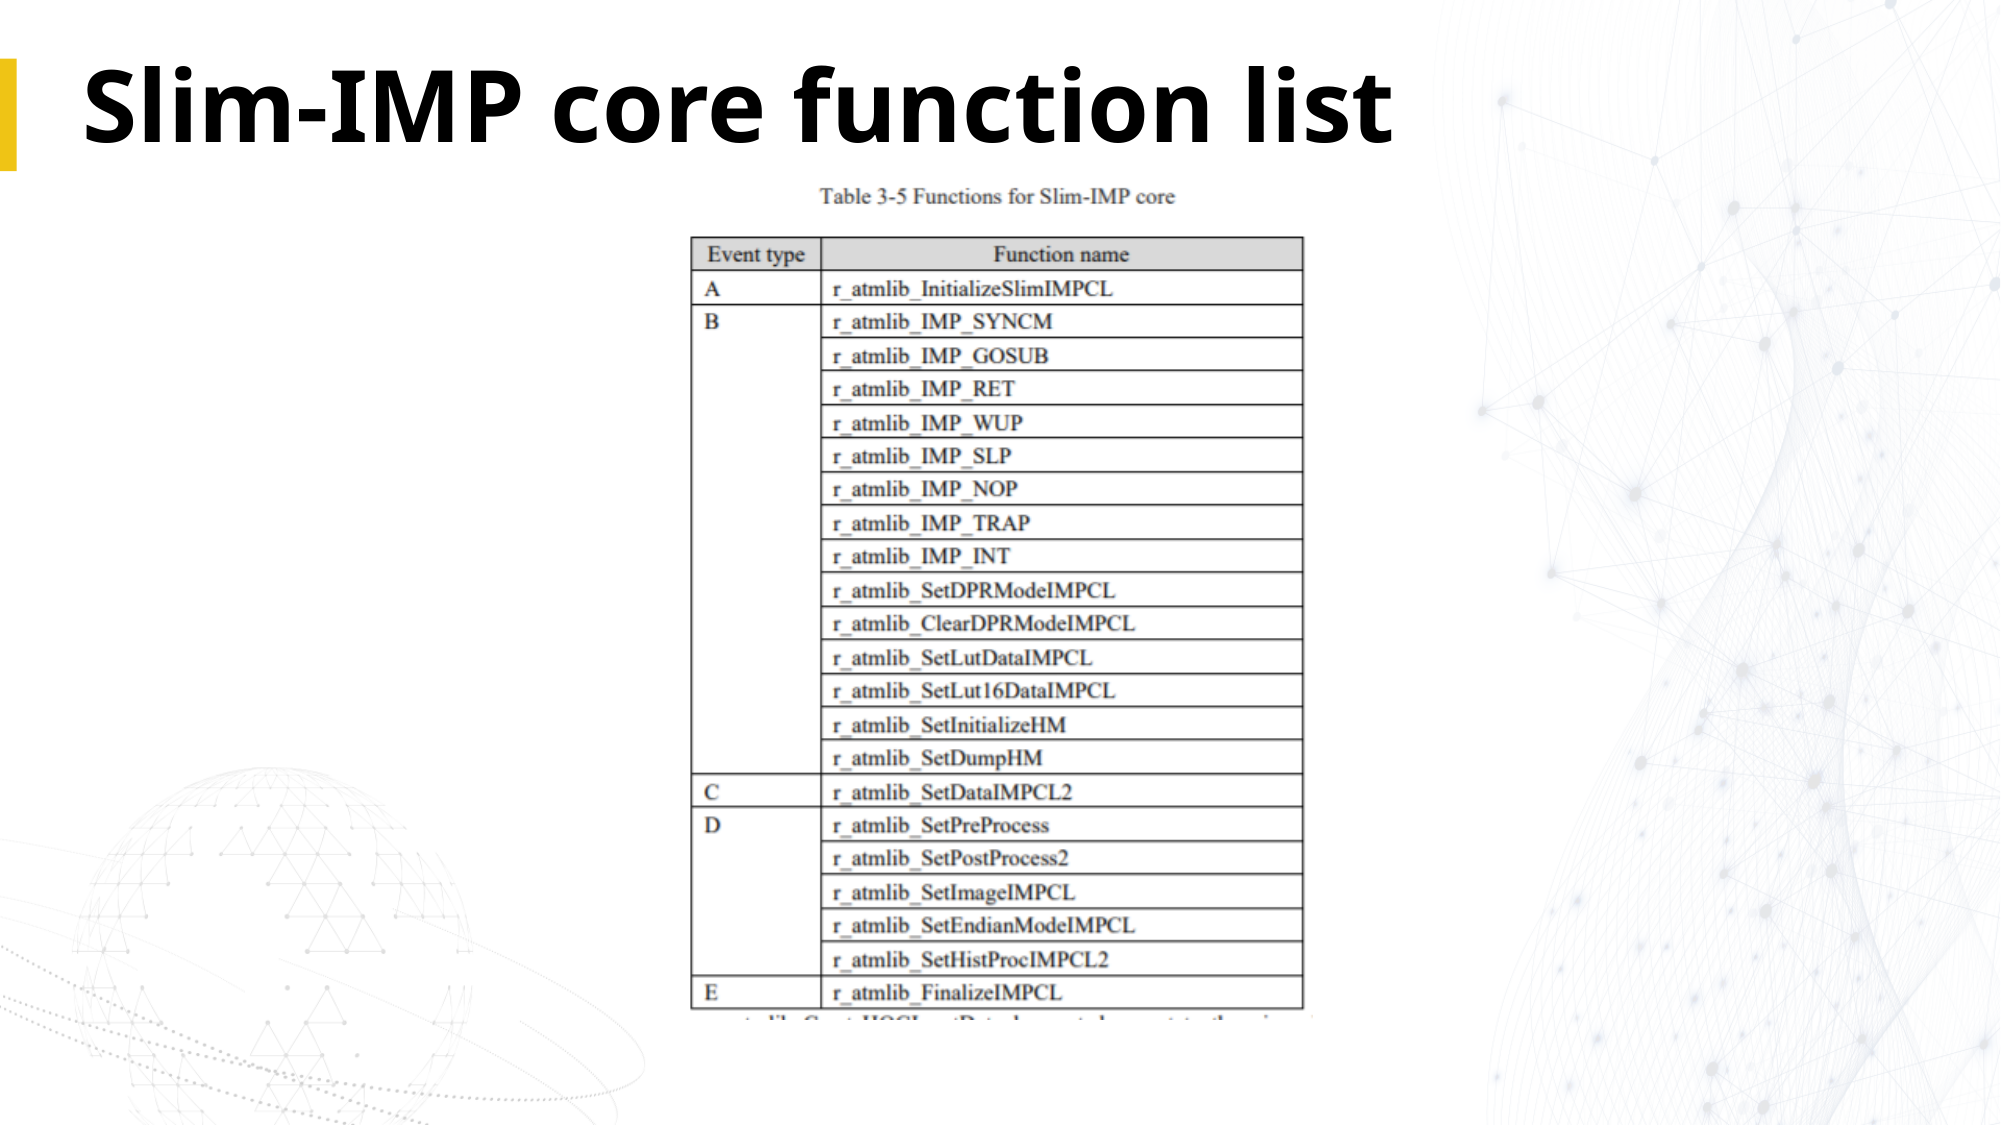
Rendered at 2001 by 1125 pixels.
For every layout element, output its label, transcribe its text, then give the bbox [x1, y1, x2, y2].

picture [0, 0, 2001, 1125]
title Slim-IMP core function list [71, 41, 1927, 180]
